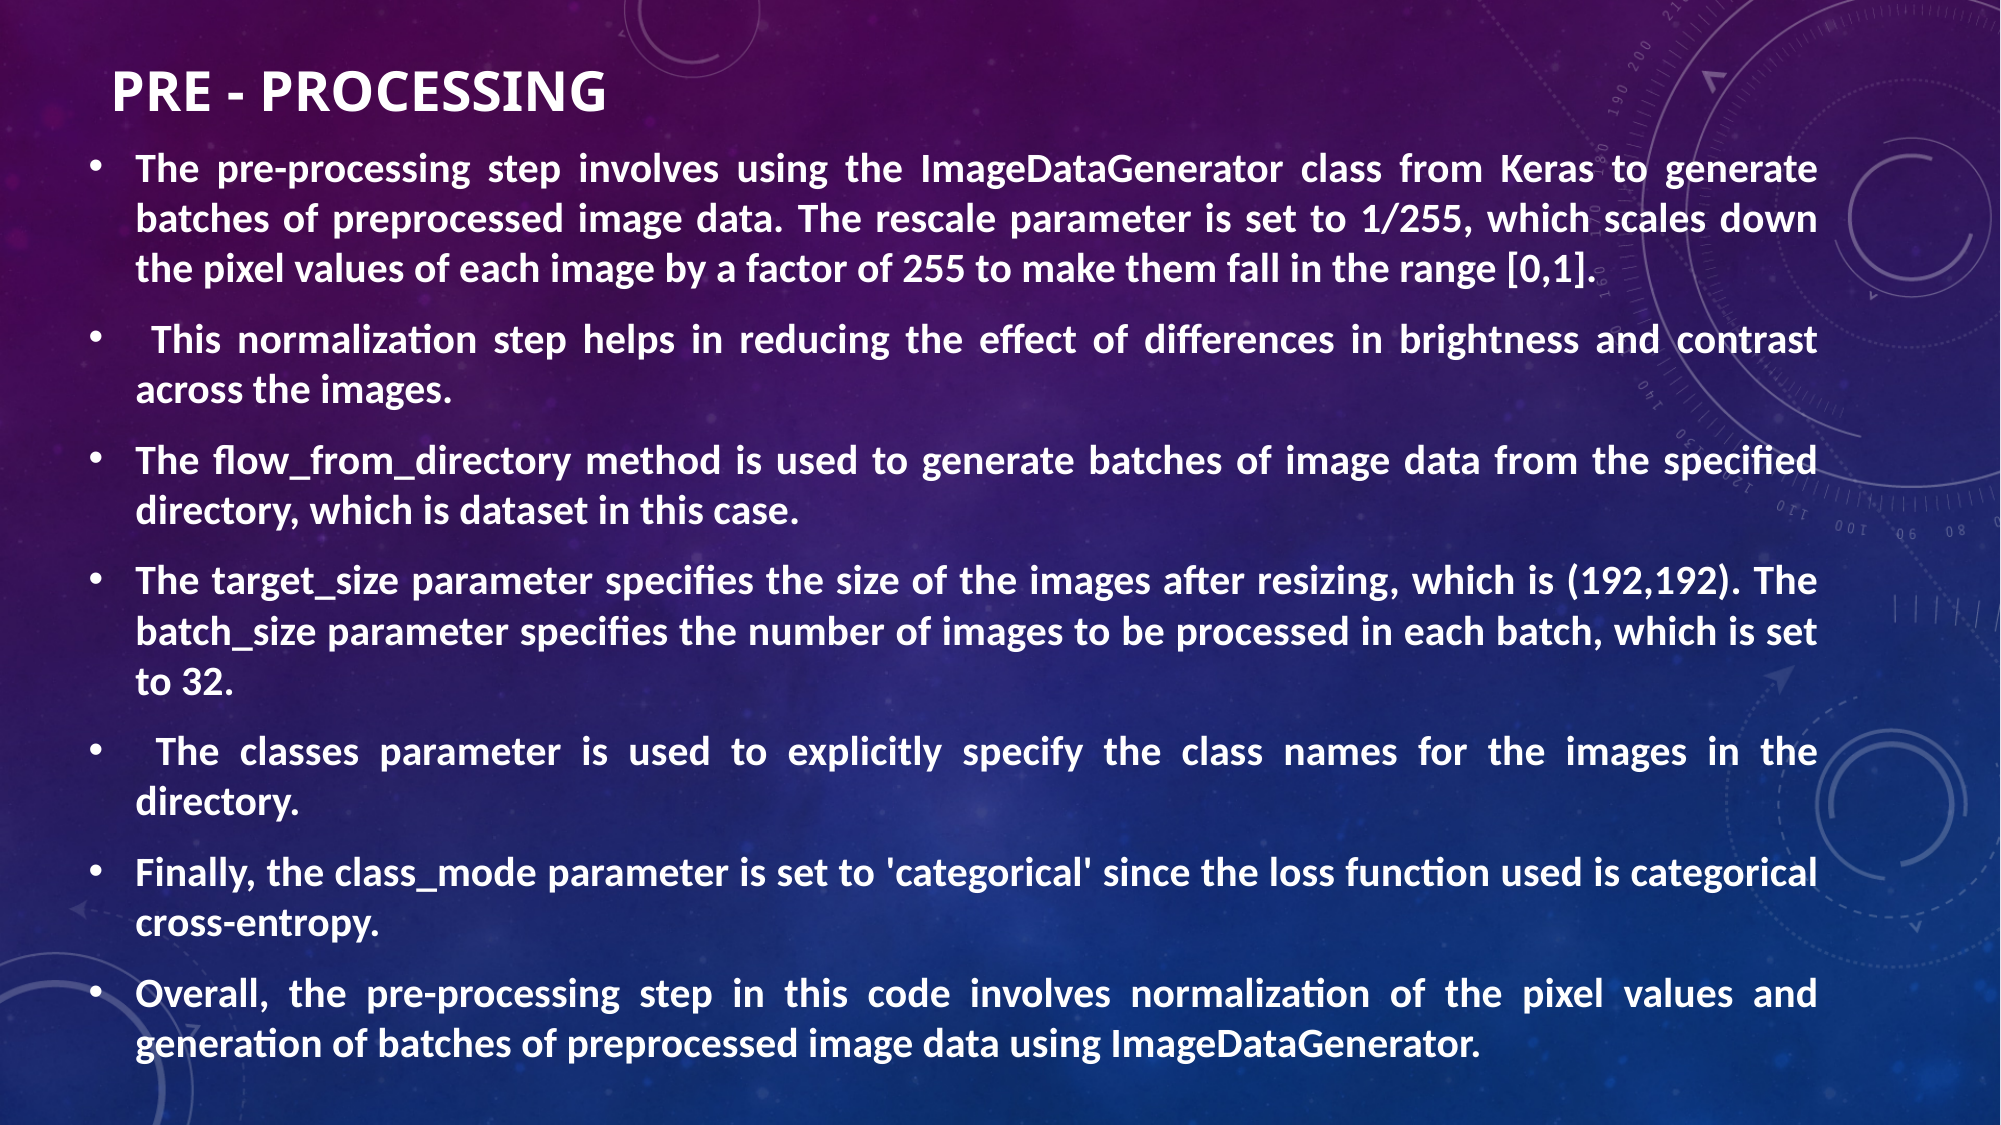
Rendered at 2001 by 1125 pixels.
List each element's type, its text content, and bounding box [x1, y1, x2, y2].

list The pre-processing step involves using the ImageDataGenerator class from Keras to generate batches of preprocessed image data. The rescale parameter is set to 1/255, which scales down the pixel values of each image by a factor of 255 to make them fall in the range [0,1]. This normalization step helps in reducing the effect of differences in brightness and contrast across the images. The flow_from_directory method is used to generate batches of image data from the specified directory, which is dataset in this case. The target_size parameter specifies the size of the images after resizing, which is (192,192). The batch_size parameter specifies the number of images to be processed in each batch, which is set to 32. The classes parameter is used to explicitly specify the class names for the images in the directory. Finally, the class_mode parameter is set to 'categorical' since the loss function used is categorical cross-entropy. Overall, the pre-processing step in this code involves normalization of the pixel values and generation of batches of preprocessed image data using ImageDataGenerator. [73, 182, 1835, 1025]
title PRE - PROCESSING [95, 48, 1758, 130]
picture [0, 0, 2001, 1125]
